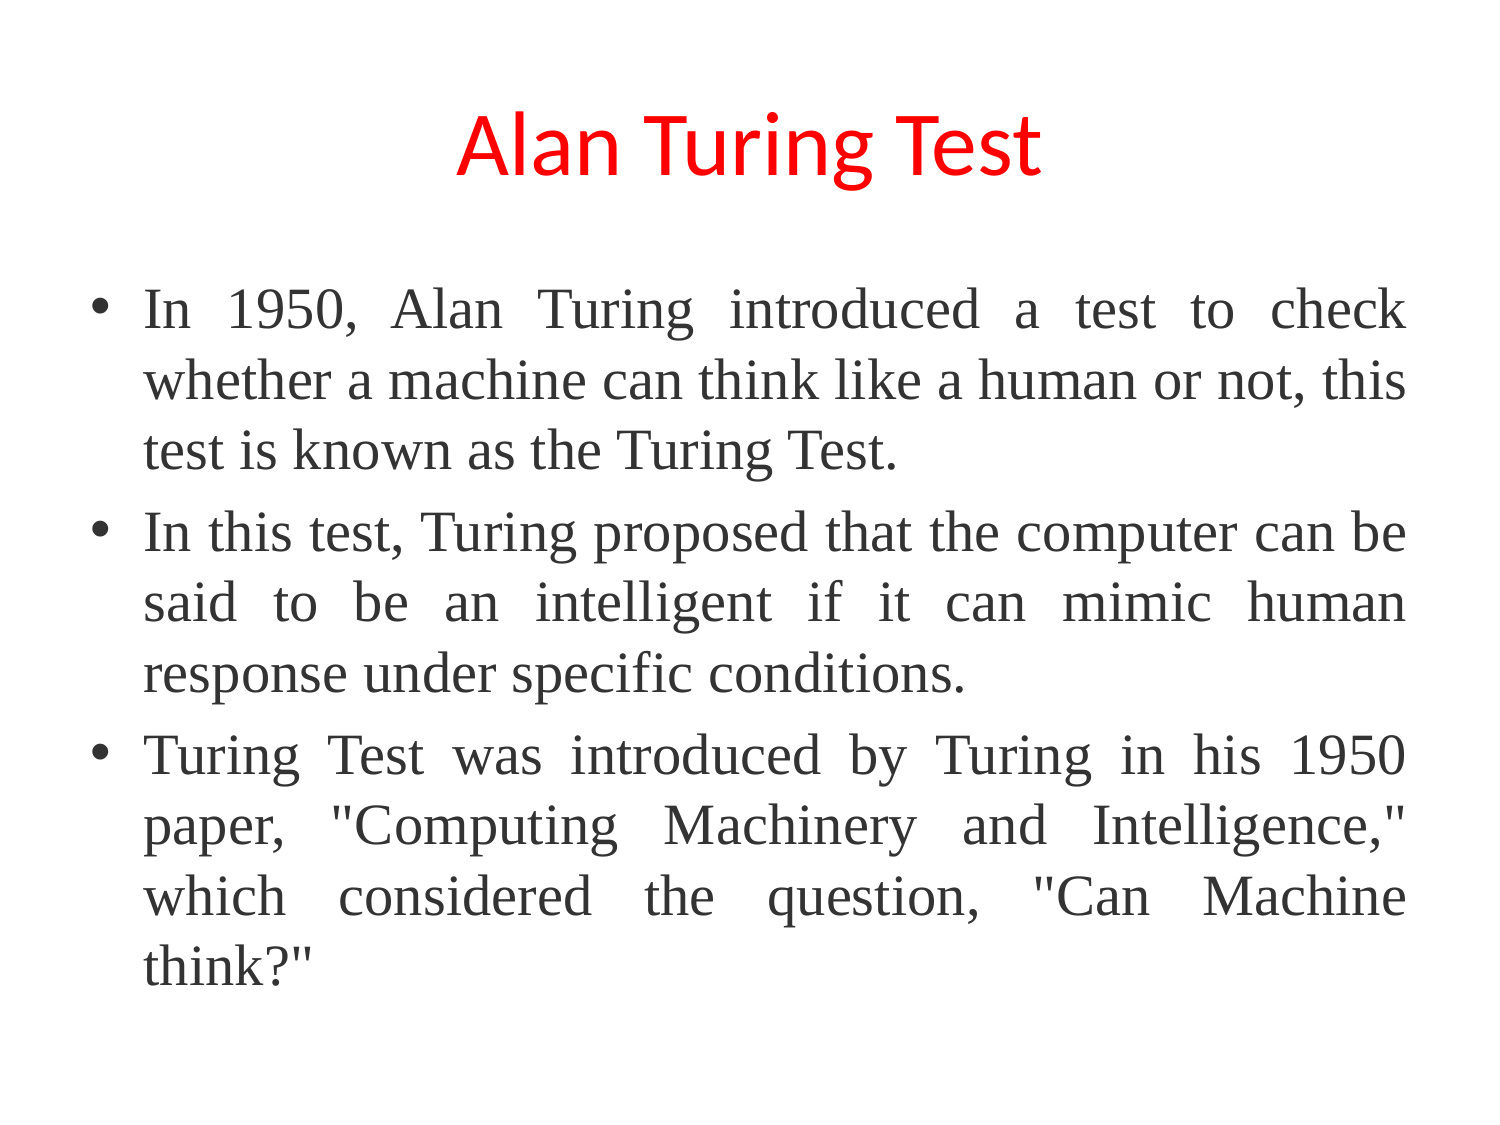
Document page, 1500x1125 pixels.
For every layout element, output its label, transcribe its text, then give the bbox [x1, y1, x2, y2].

list In 1950, Alan Turing introduced a test to check whether a machine can think like a human or not, this test is known as the Turing Test. In this test, Turing proposed that the computer can be said to be an intelligent if it can mimic human response under specific conditions. Turing Test was introduced by Turing in his 1950 paper, "Computing Machinery and Intelligence," which considered the question, "Can Machine think?" [75, 262, 1425, 1005]
title Alan Turing Test [75, 45, 1425, 233]
